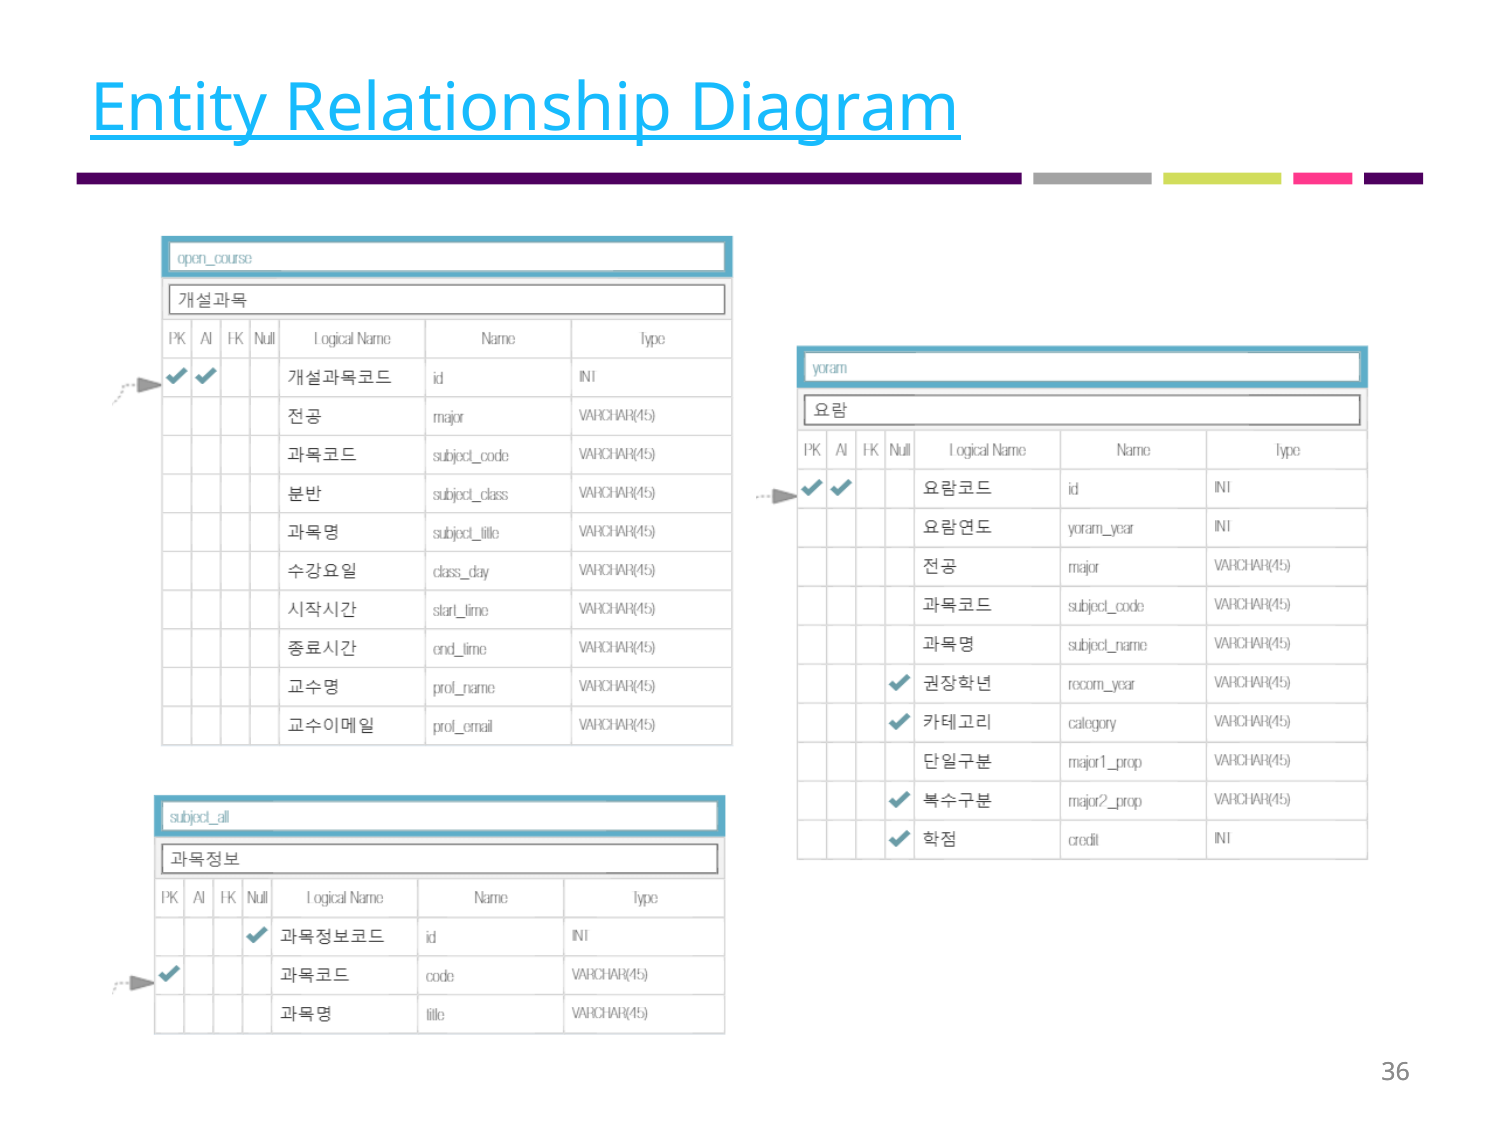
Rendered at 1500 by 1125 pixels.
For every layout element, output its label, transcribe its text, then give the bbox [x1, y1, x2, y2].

title Entity Relationship Diagram [75, 45, 1425, 173]
picture [111, 226, 751, 1070]
text_box 36 [1074, 1042, 1425, 1103]
picture [755, 317, 1395, 898]
